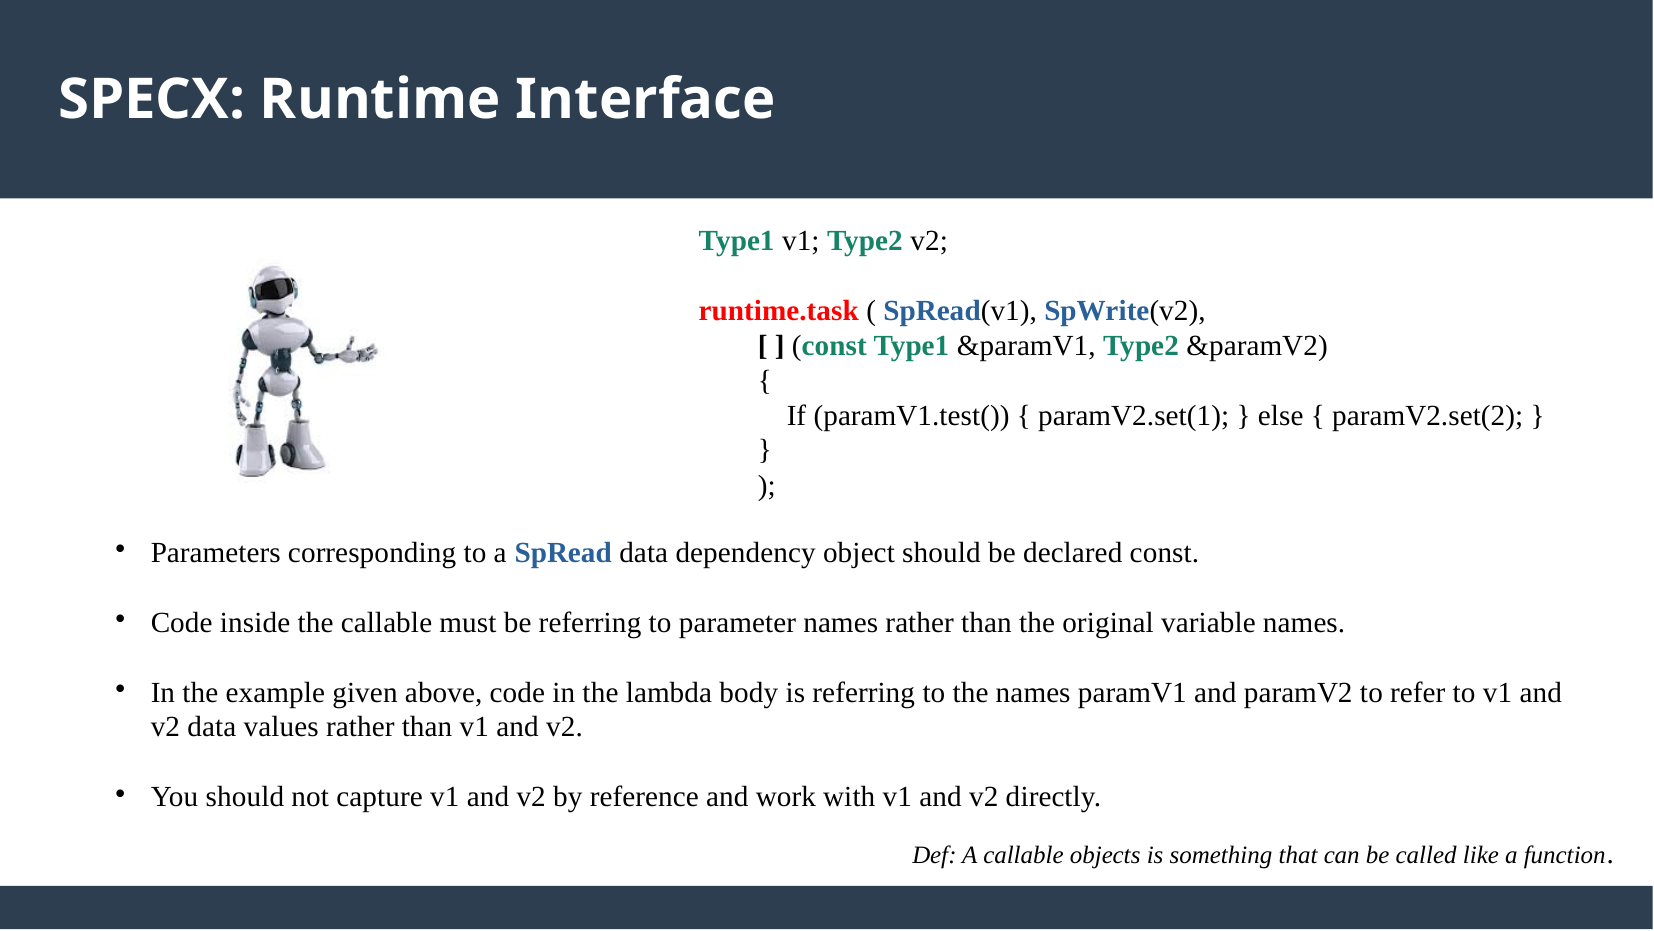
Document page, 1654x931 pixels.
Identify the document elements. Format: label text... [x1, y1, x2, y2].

text_box Def: A callable objects is something that can be called like a function. [897, 826, 1636, 874]
text_box Parameters corresponding to a SpRead data dependency object should be declared const. Code inside the callable must be referring to parameter names rather than the original variable names. In the example given above, code in the lambda body is referring to the names paramV1 and paramV2 to refer to v1 and v2 data values rather than v1 and v2. You should not capture v1 and v2 by reference and work with v1 and v2 directly. [100, 525, 1613, 799]
picture [117, 259, 435, 483]
text_box Type1 v1; Type2 v2; runtime.task ( SpRead(v1), SpWrite(v2), [ ] (const Type1 &paramV1, Type2 &paramV2) { If (paramV1.test()) { paramV2.set(1); } else { paramV2.set(2); } } ); [684, 213, 1607, 525]
text_box SPECX: Runtime Interface [58, 37, 1593, 155]
